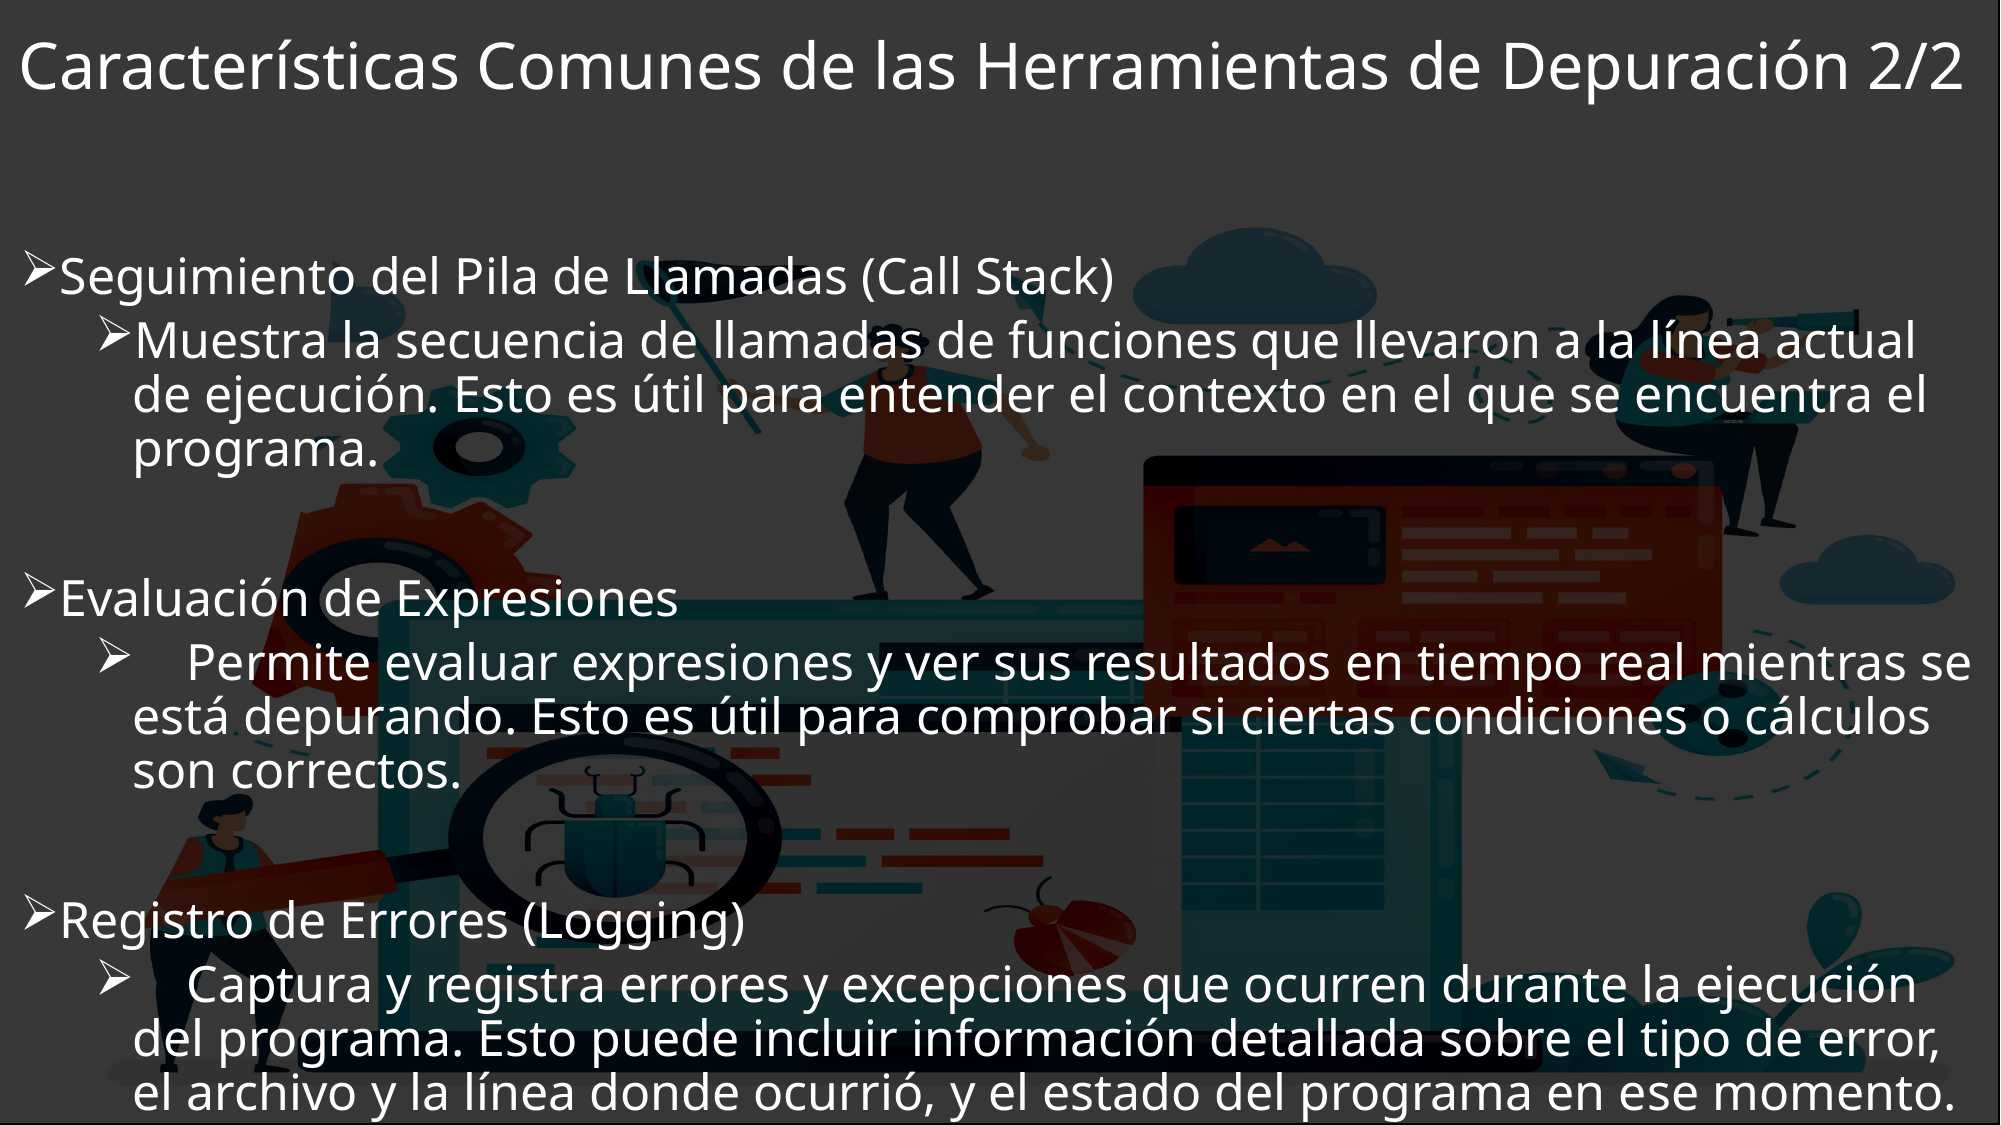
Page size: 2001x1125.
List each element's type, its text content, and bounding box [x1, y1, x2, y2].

picture [4, 196, 2000, 1117]
text_box [0, 0, 2000, 1125]
title Características Comunes de las Herramientas de Depuración 2/2 [0, 0, 1988, 138]
